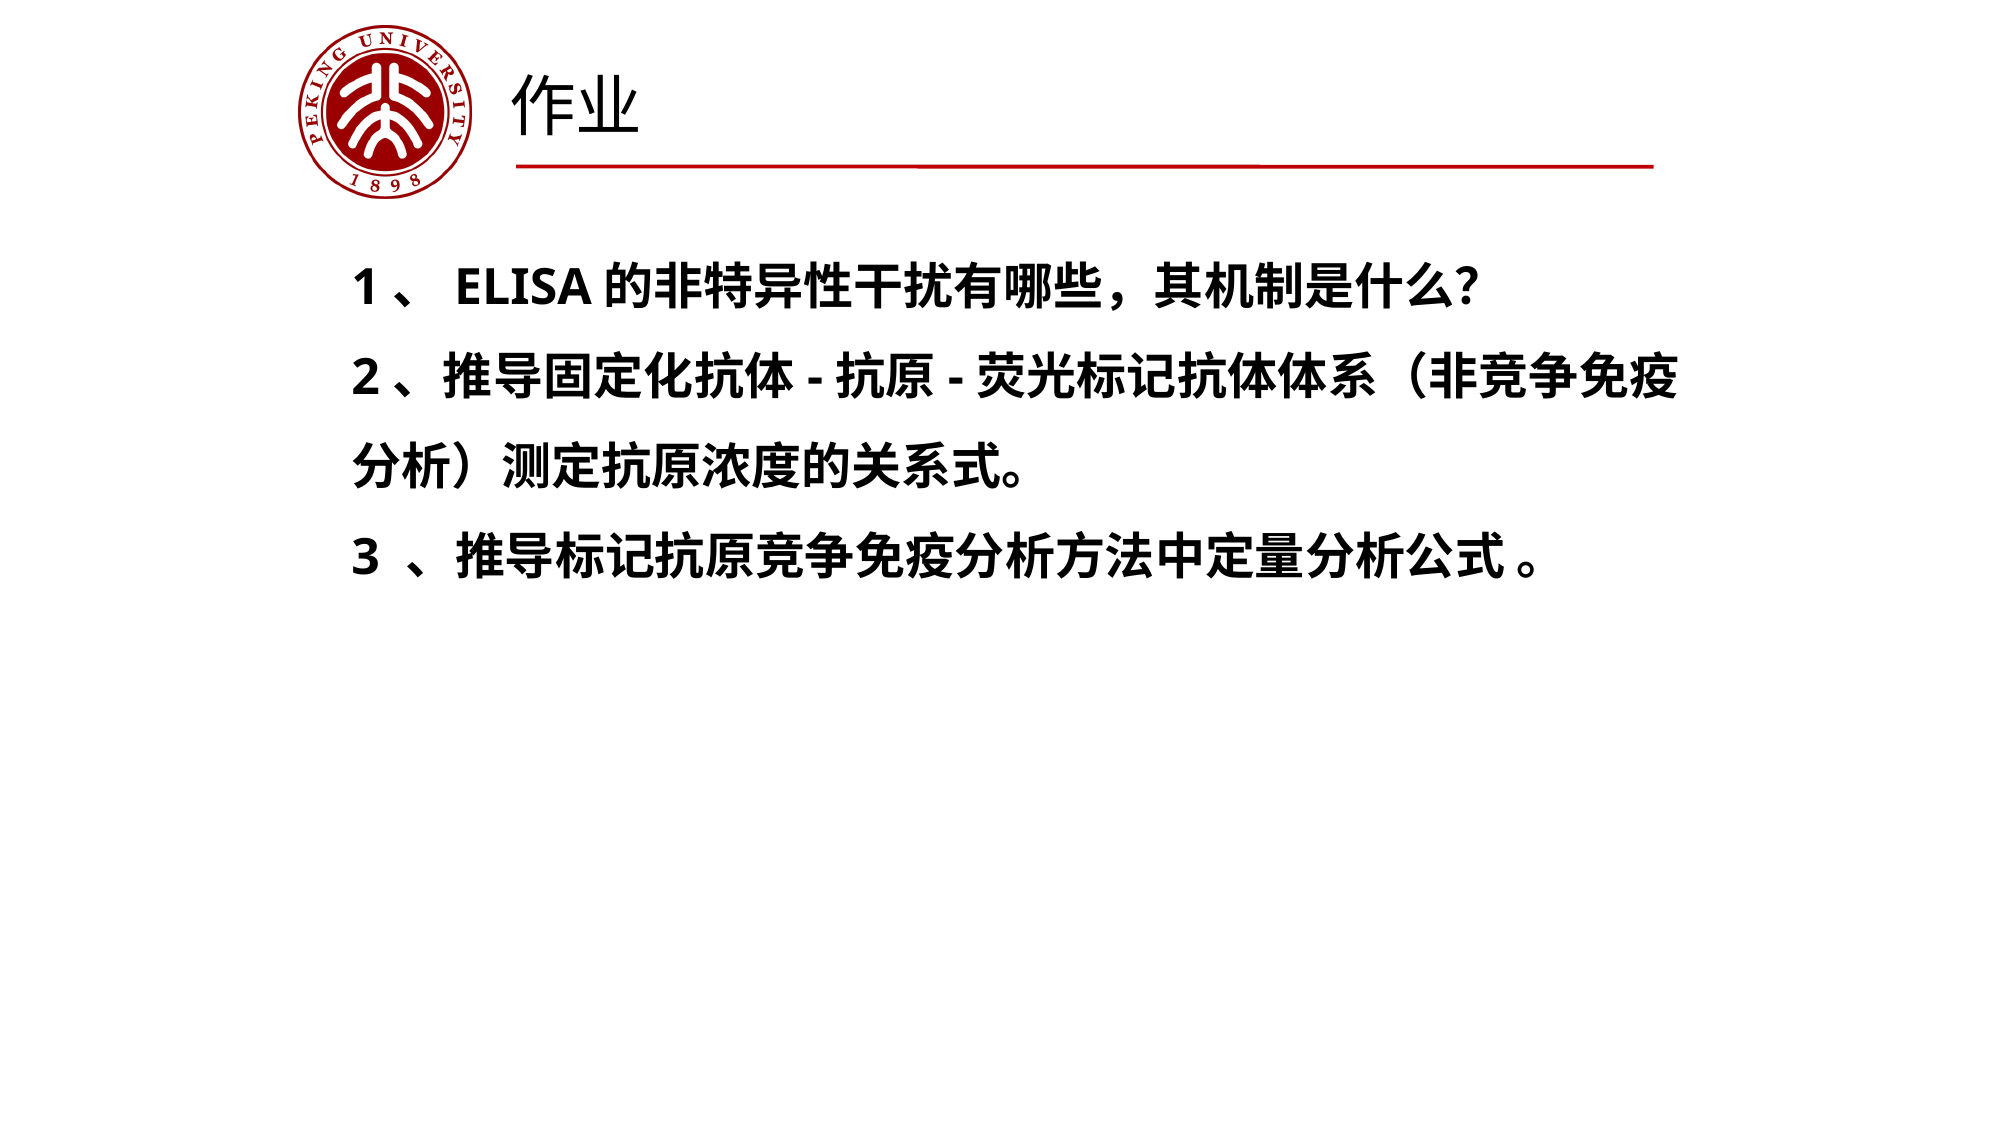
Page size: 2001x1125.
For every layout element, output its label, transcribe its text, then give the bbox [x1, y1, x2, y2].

text_box 1、ELISA的非特异性干扰有哪些，其机制是什么？ 2、推导固定化抗体-抗原-荧光标记抗体体系（非竞争免疫分析）测定抗原浓度的关系式。 3 、推导标记抗原竞争免疫分析方法中定量分析公式 。 [336, 217, 1695, 653]
picture [298, 25, 472, 199]
title 作业 [494, 0, 1788, 218]
